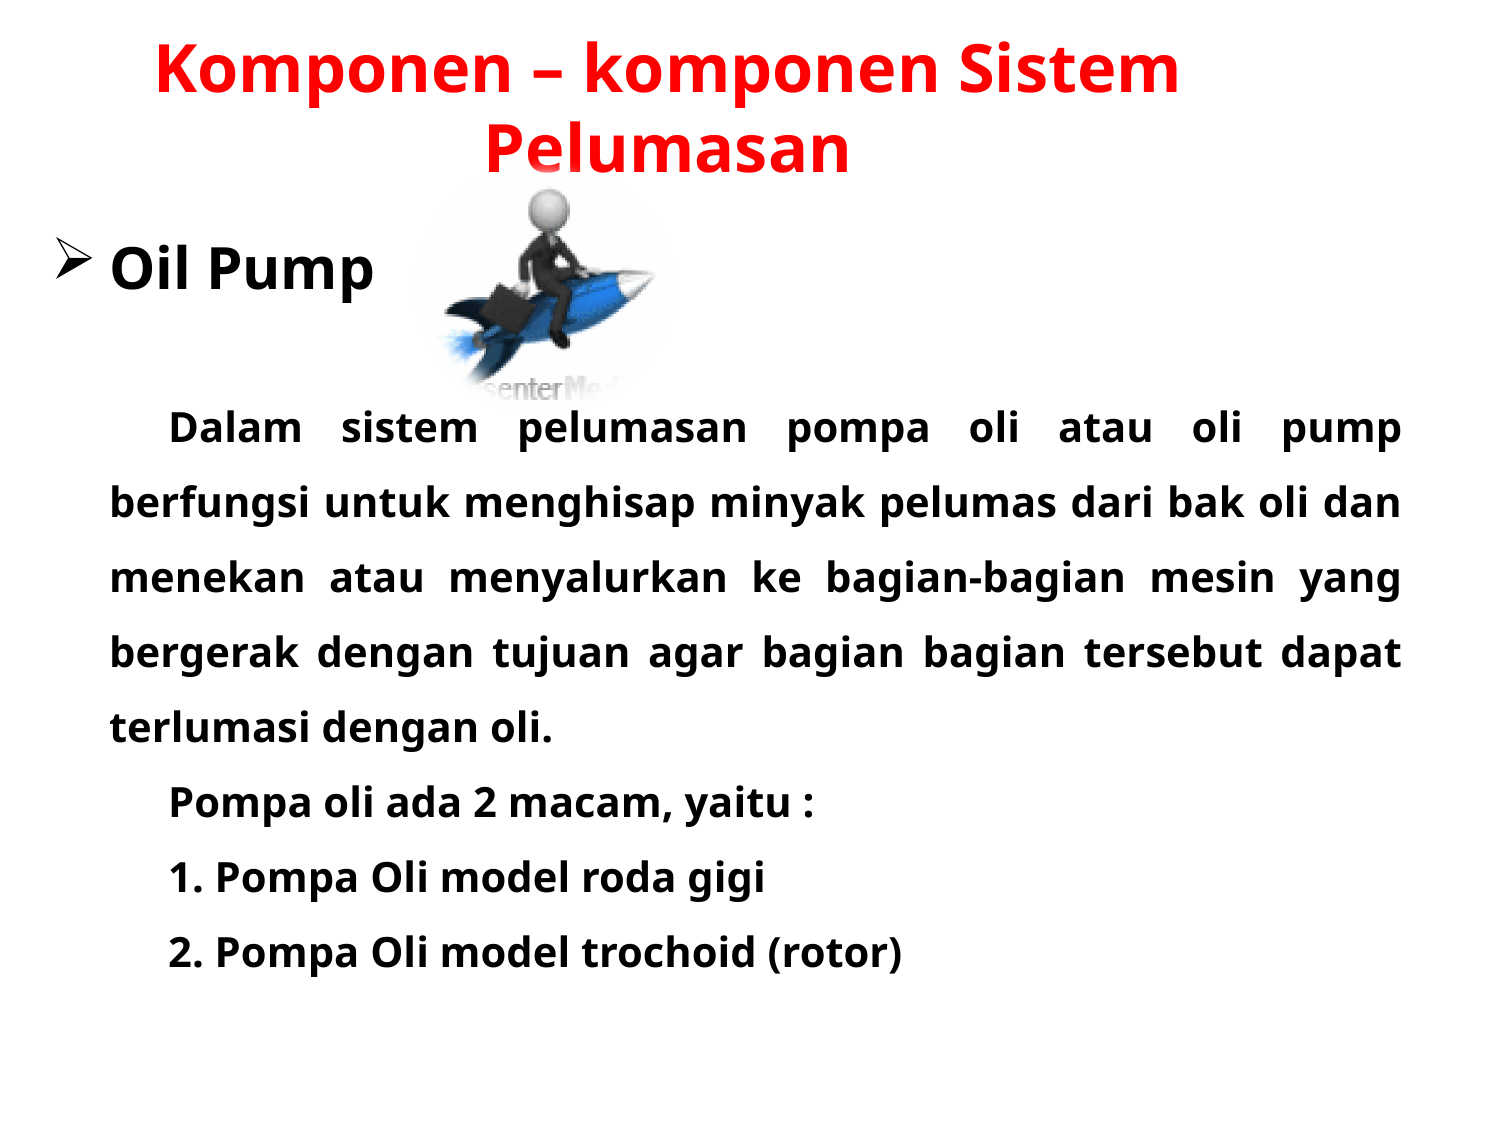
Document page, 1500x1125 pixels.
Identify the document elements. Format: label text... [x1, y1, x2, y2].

text_box Oil Pump Dalam sistem pelumasan pompa oli atau oli pump berfungsi untuk menghisap minyak pelumas dari bak oli dan menekan atau menyalurkan ke bagian-bagian mesin yang bergerak dengan tujuan agar bagian bagian tersebut dapat terlumasi dengan oli. Pompa oli ada 2 macam, yaitu : 1. Pompa Oli model roda gigi 2. Pompa Oli model trochoid (rotor) [35, 188, 1418, 984]
picture [409, 152, 680, 423]
text_box Komponen – komponen Sistem Pelumasan [0, 23, 1336, 188]
